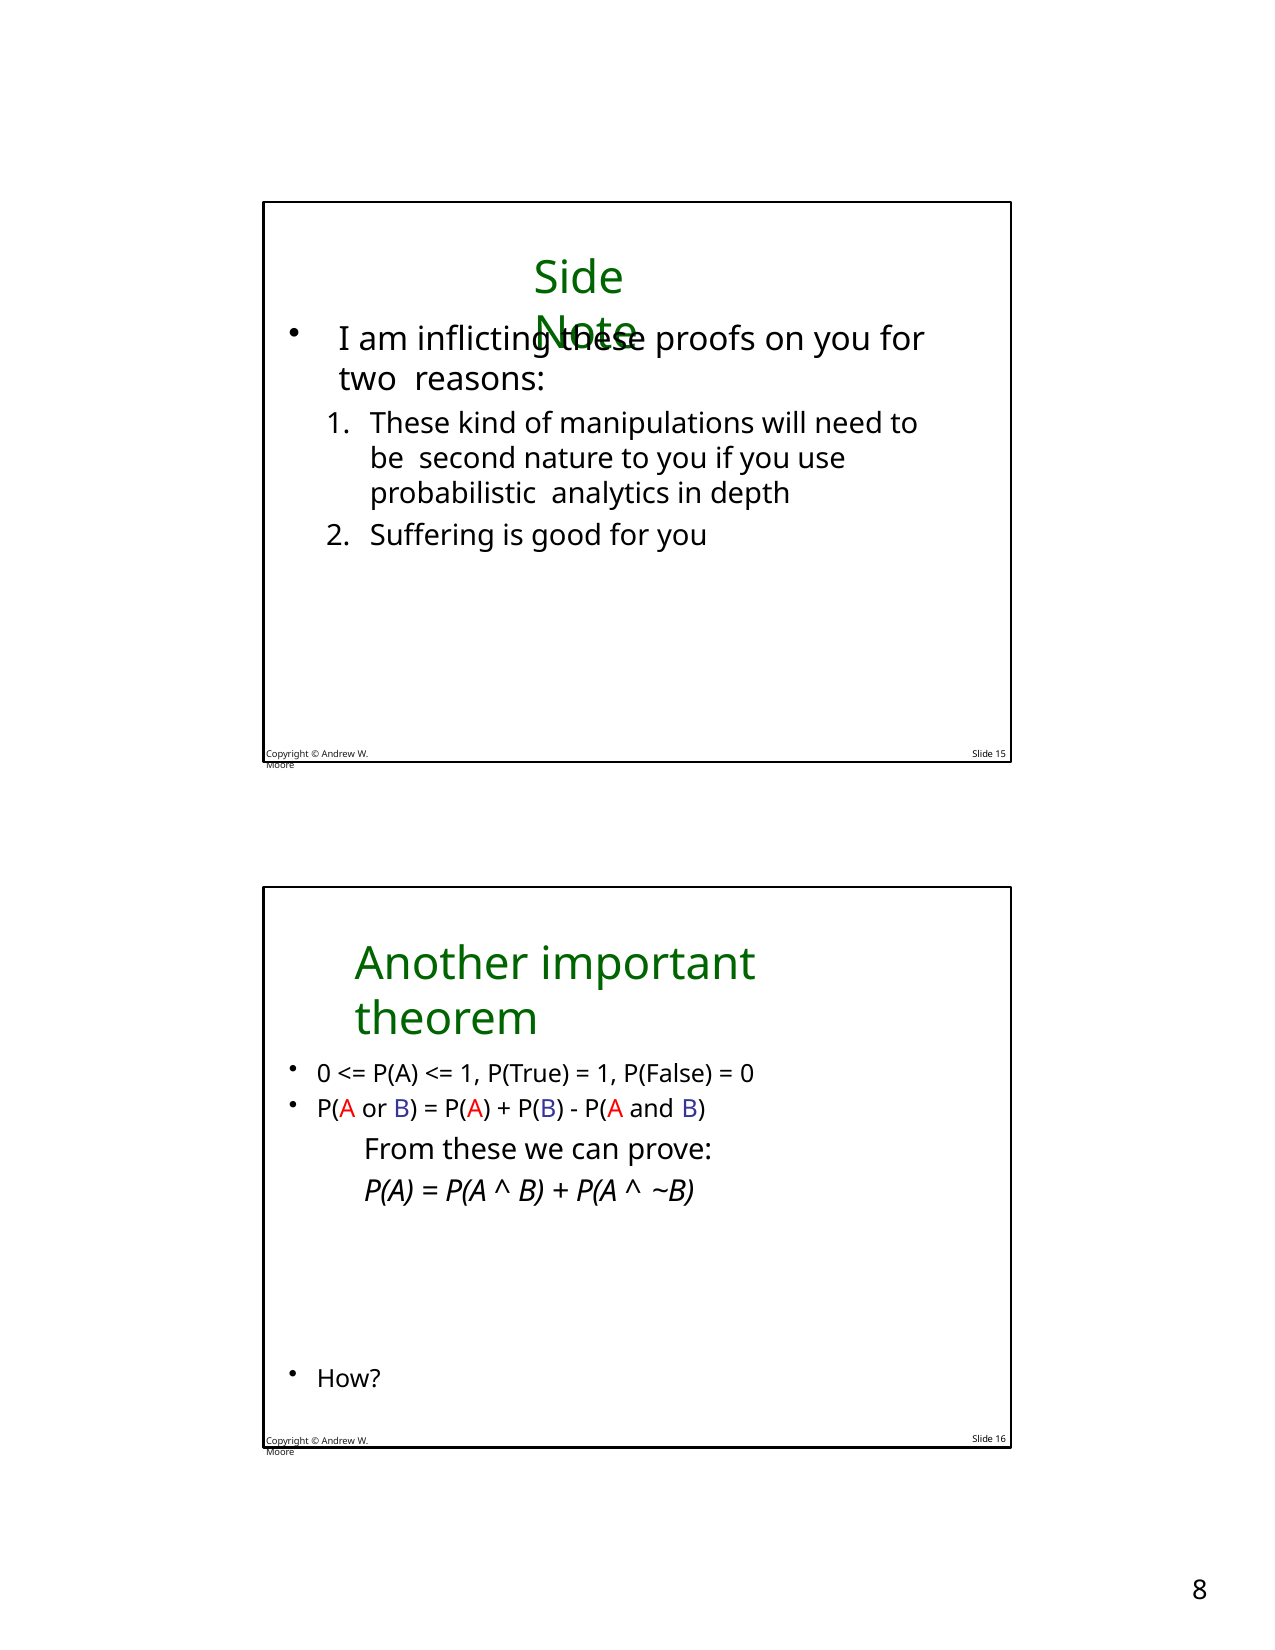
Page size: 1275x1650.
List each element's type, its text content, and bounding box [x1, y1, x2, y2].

slide_number 10 [1187, 1570, 1226, 1650]
text_box [263, 201, 1012, 763]
text_box [263, 887, 1012, 1448]
text_box How? Copyright © Andrew W. Moore [266, 1448, 397, 1458]
text_box Copyright © Andrew W. Moore [266, 763, 397, 771]
